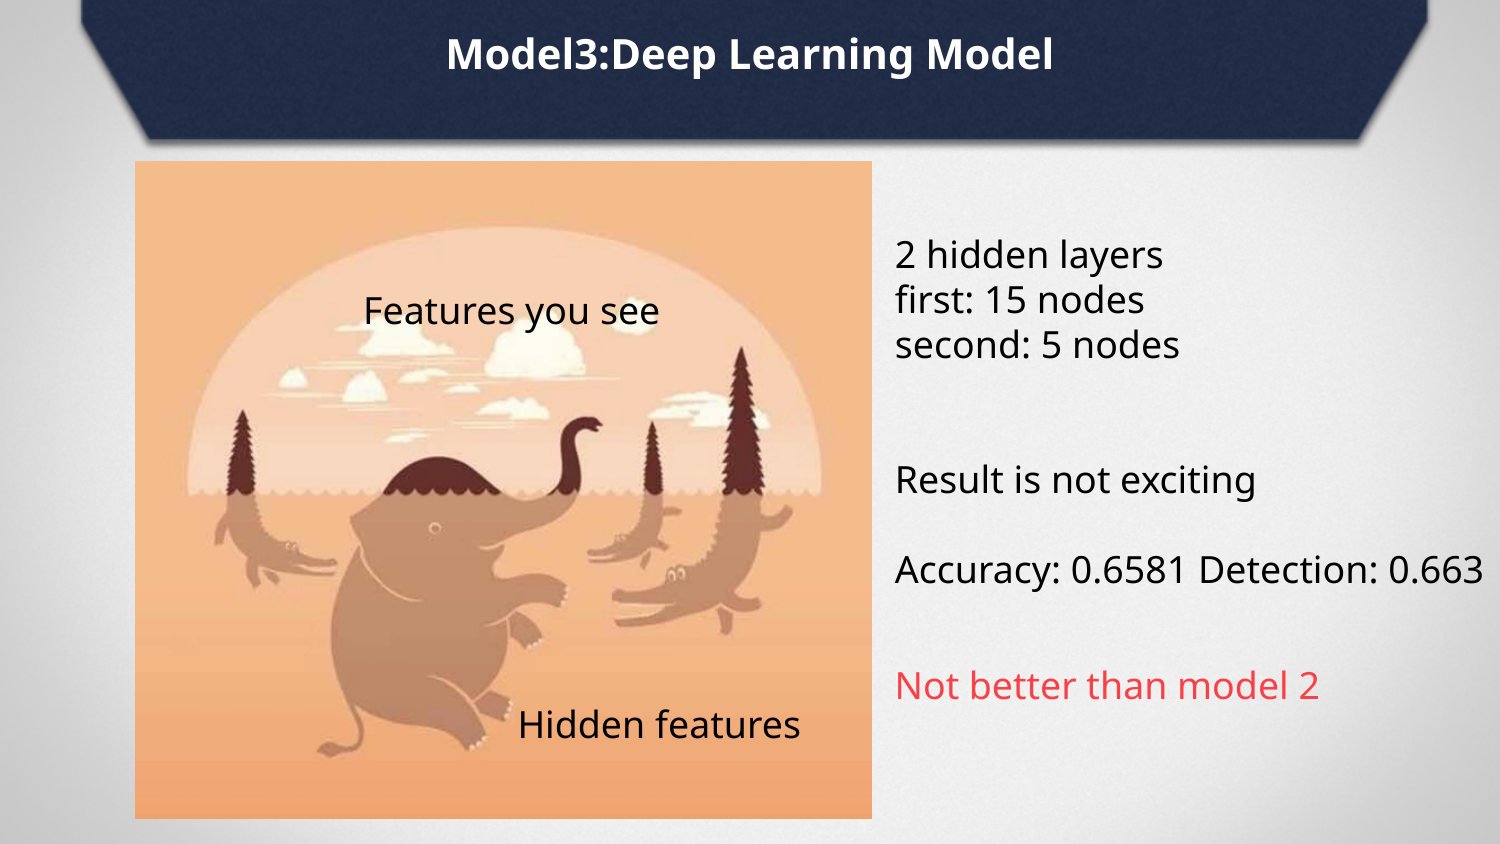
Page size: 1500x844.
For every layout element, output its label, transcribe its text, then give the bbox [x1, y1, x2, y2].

text_box Not better than model 2 [879, 654, 1424, 714]
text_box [135, 161, 873, 819]
picture [0, 0, 1500, 844]
text_box 2 hidden layers first: 15 nodes second: 5 nodes Result is not exciting Accuracy: 0.6581 Detection: 0.663 [880, 223, 1500, 689]
list Model3:Deep Learning Model [112, 33, 1388, 79]
